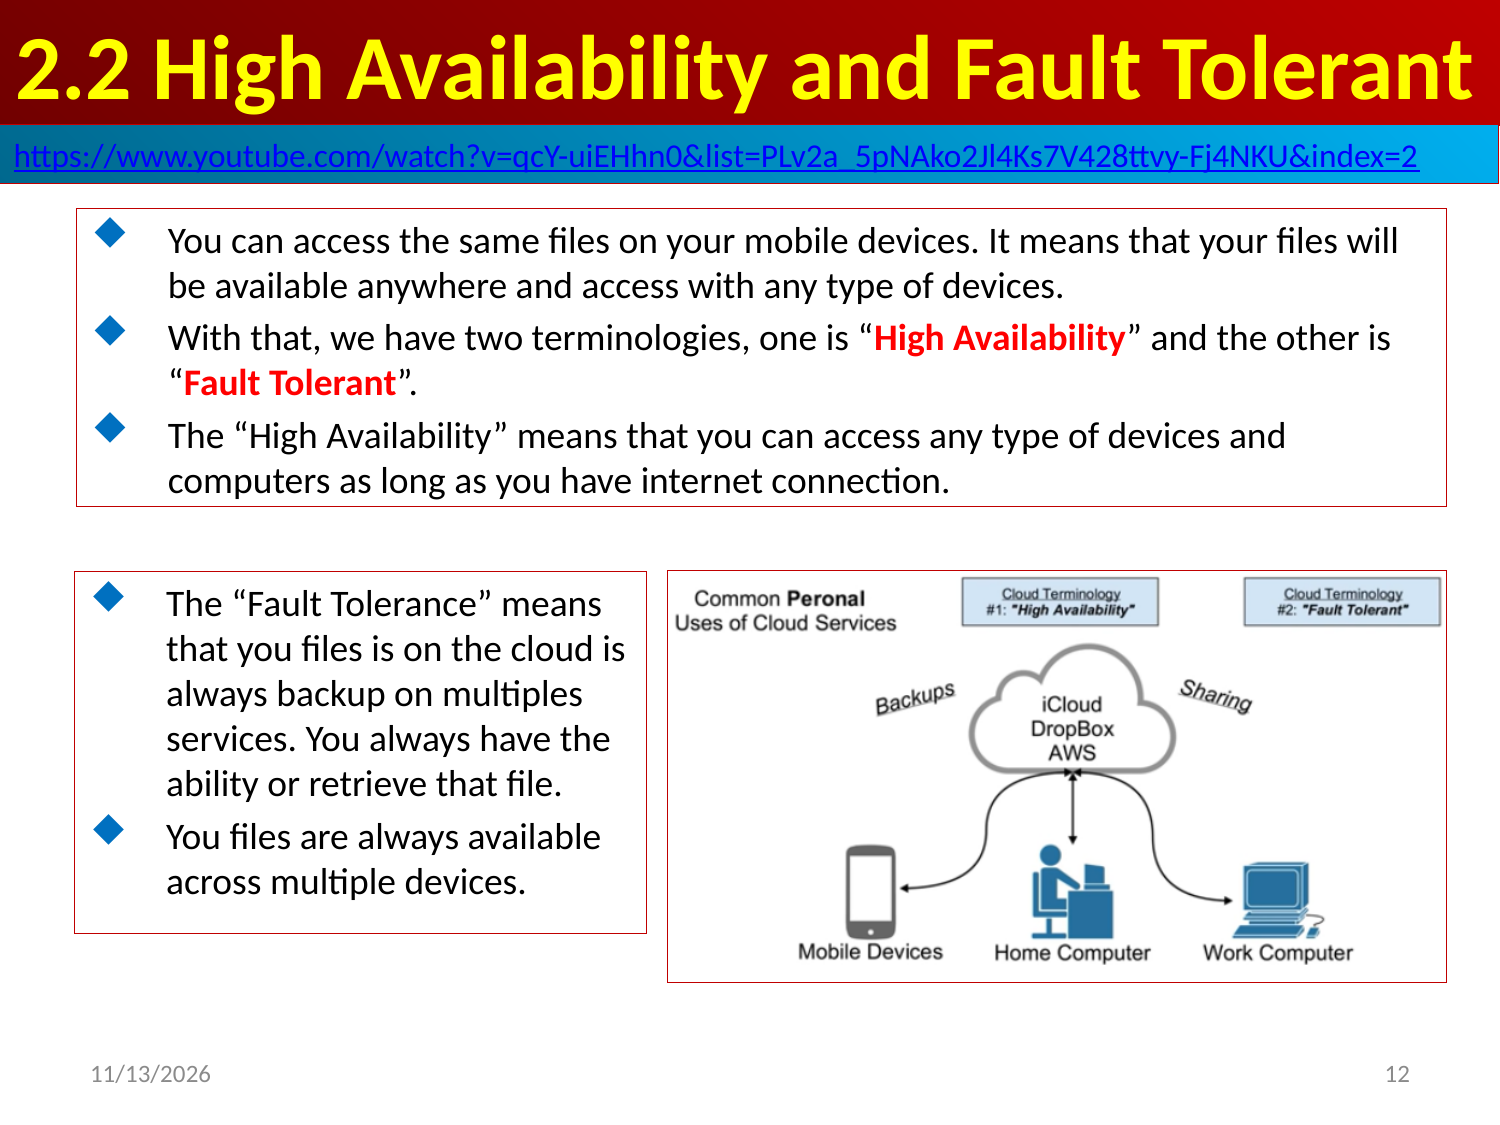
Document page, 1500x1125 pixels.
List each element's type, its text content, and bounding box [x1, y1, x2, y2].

text_box https://www.youtube.com/watch?v=qcY-uiEHhn0&list=PLv2a_5pNAko2Jl4Ks7V428ttvy-Fj4NKU&index=2 [0, 124, 1499, 184]
title 2.2 High Availability and Fault Tolerant [0, 0, 1500, 126]
picture [667, 569, 1448, 984]
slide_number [75, 1042, 425, 1103]
text_box The “Fault Tolerance” means that you files is on the cloud is always backup on multiples services. You always have the ability or retrieve that file. You files are always available across multiple devices. [74, 571, 647, 934]
slide_number 12 [1074, 1042, 1425, 1103]
subtitle You can access the same files on your mobile devices. It means that your files will be available anywhere and access with any type of devices. With that, we have two terminologies, one is “High Availability” and the other is “Fault Tolerant”. The “High Availability” means that you can access any type of devices and computers as long as you have internet connection. [76, 208, 1447, 507]
